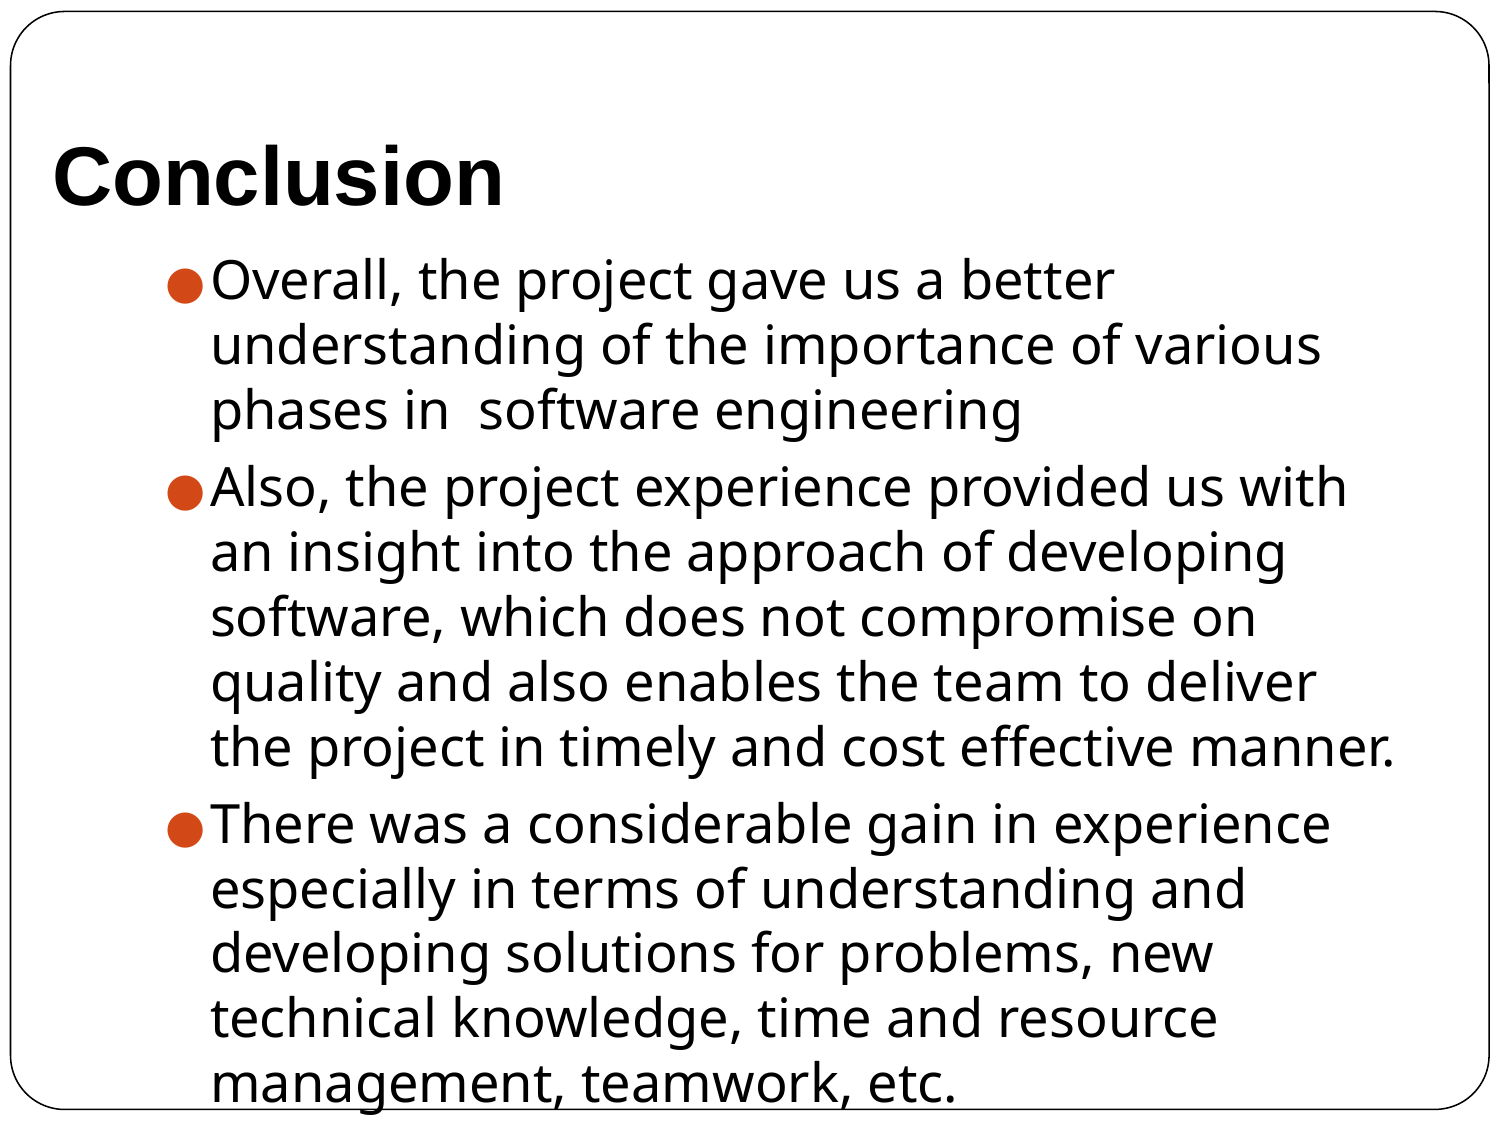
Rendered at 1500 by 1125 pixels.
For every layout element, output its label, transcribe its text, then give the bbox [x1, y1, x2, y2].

title Conclusion [37, 50, 1313, 238]
list Overall, the project gave us a better understanding of the importance of various phases in software engineering Also, the project experience provided us with an insight into the approach of developing software, which does not compromise on quality and also enables the team to deliver the project in timely and cost effective manner. There was a considerable gain in experience especially in terms of understanding and developing solutions for problems, new technical knowledge, time and resource management, teamwork, etc. [150, 237, 1425, 988]
